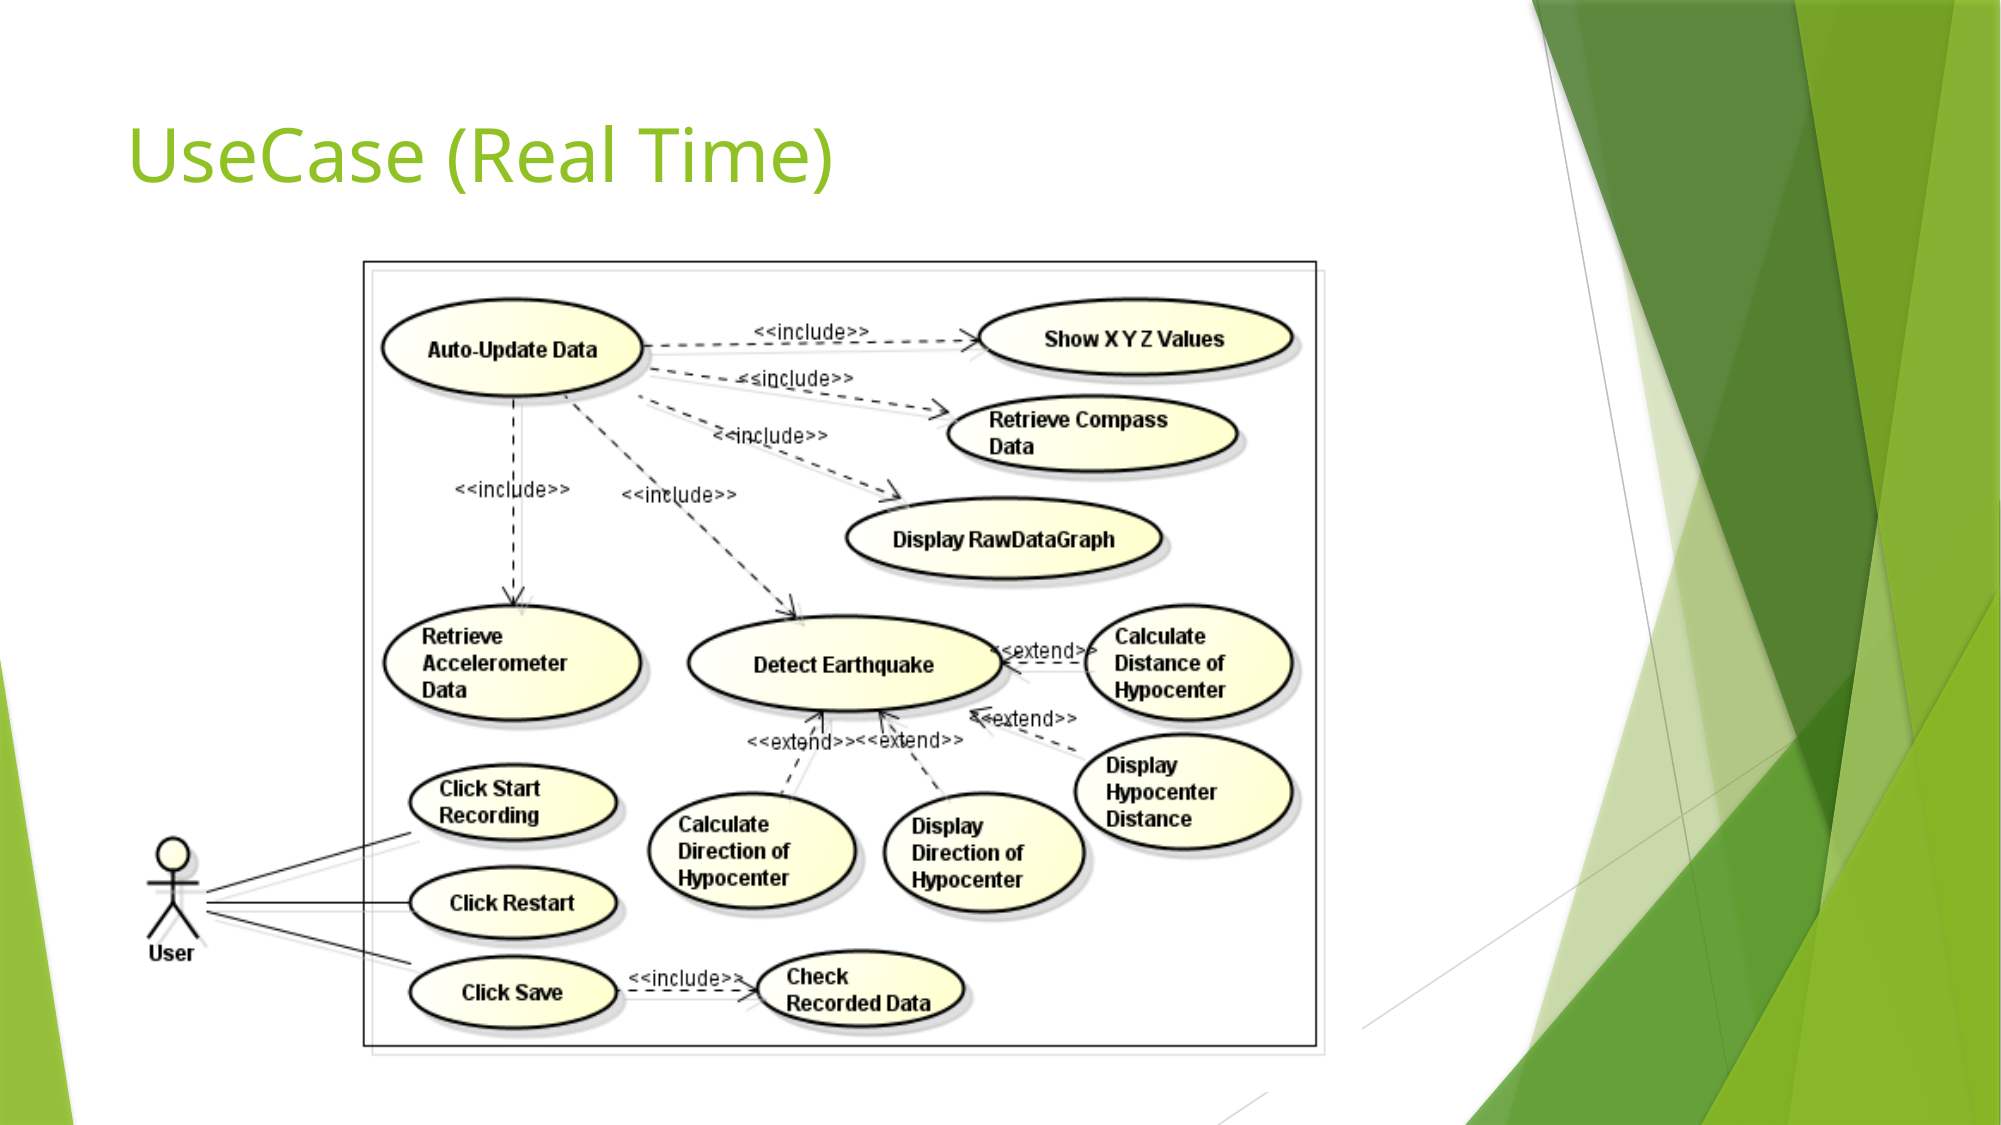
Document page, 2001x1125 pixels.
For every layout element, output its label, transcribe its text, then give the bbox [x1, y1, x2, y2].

picture [90, 229, 1363, 1092]
title UseCase (Real Time) [111, 99, 1522, 317]
